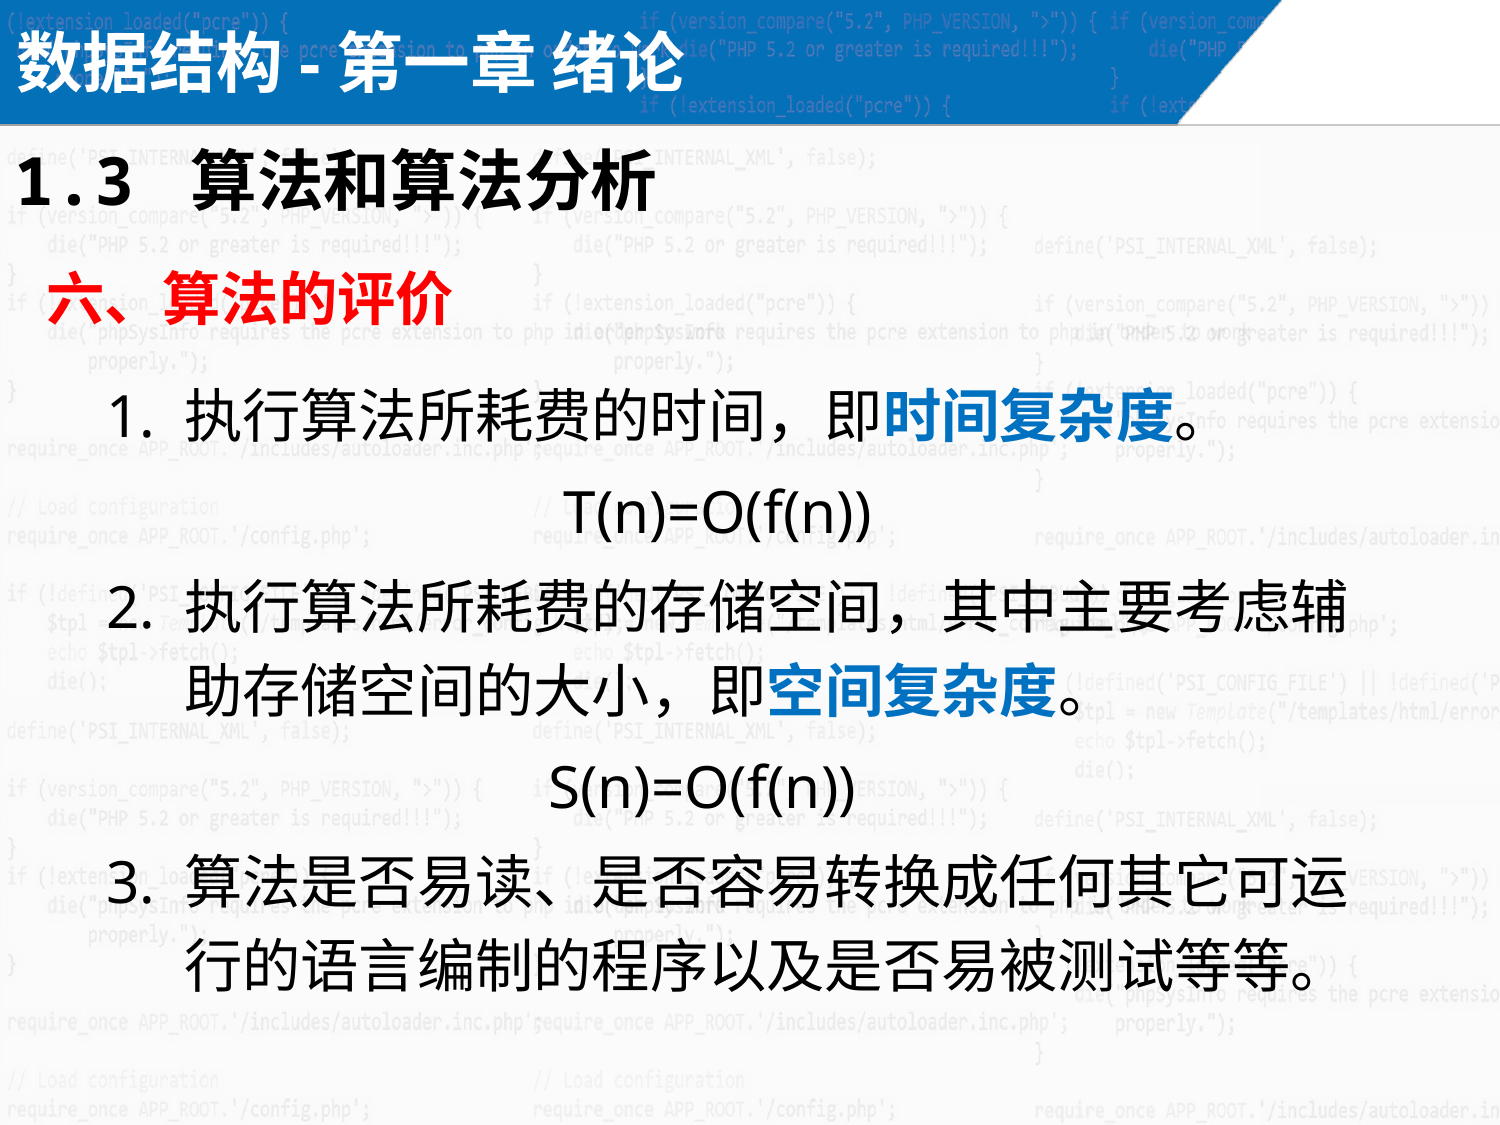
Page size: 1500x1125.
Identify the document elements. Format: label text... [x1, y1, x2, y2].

title 六、算法的评价 [30, 232, 1307, 362]
list 1. 执行算法所耗费的时间，即时间复杂度。 T(n)=O(f(n)) 2. 执行算法所耗费的存储空间，其中主要考虑辅助存储空间的大小，即空间复杂度。 S(n)=O(f(n)) 3. 算法是否易读、是否容易转换成任何其它可运行的语言编制的程序以及是否易被测试等等。 [90, 316, 1422, 1048]
picture [0, 0, 1500, 1125]
text_box 1.3 算法和算法分析 [0, 131, 1025, 226]
text_box 数据结构-第一章 绪论 [1, 12, 788, 110]
